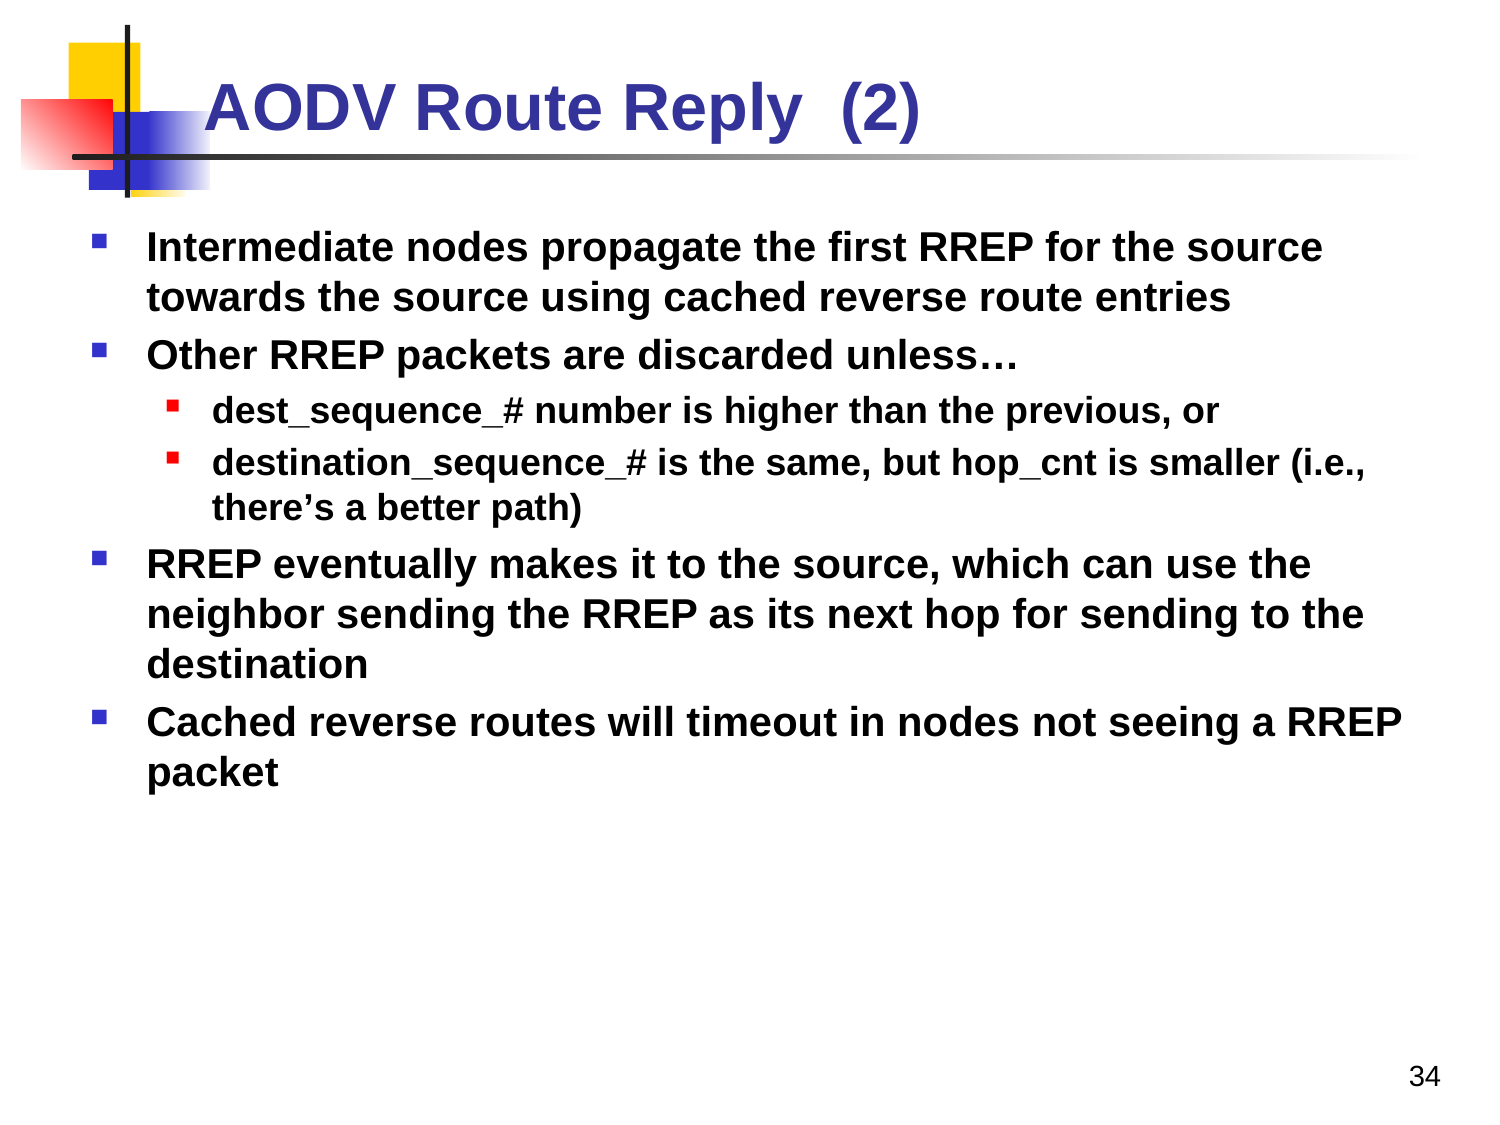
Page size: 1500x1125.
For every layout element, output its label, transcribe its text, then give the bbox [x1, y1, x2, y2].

list Intermediate nodes propagate the first RREP for the source towards the source using cached reverse route entries Other RREP packets are discarded unless… dest_sequence_# number is higher than the previous, or destination_sequence_# is the same, but hop_cnt is smaller (i.e., there’s a better path) RREP eventually makes it to the source, which can use the neighbor sending the RREP as its next hop for sending to the destination Cached reverse routes will timeout in nodes not seeing a RREP packet [75, 212, 1438, 1063]
slide_number 34 [1350, 1050, 1500, 1125]
title AODV Route Reply (2) [188, 26, 1468, 152]
